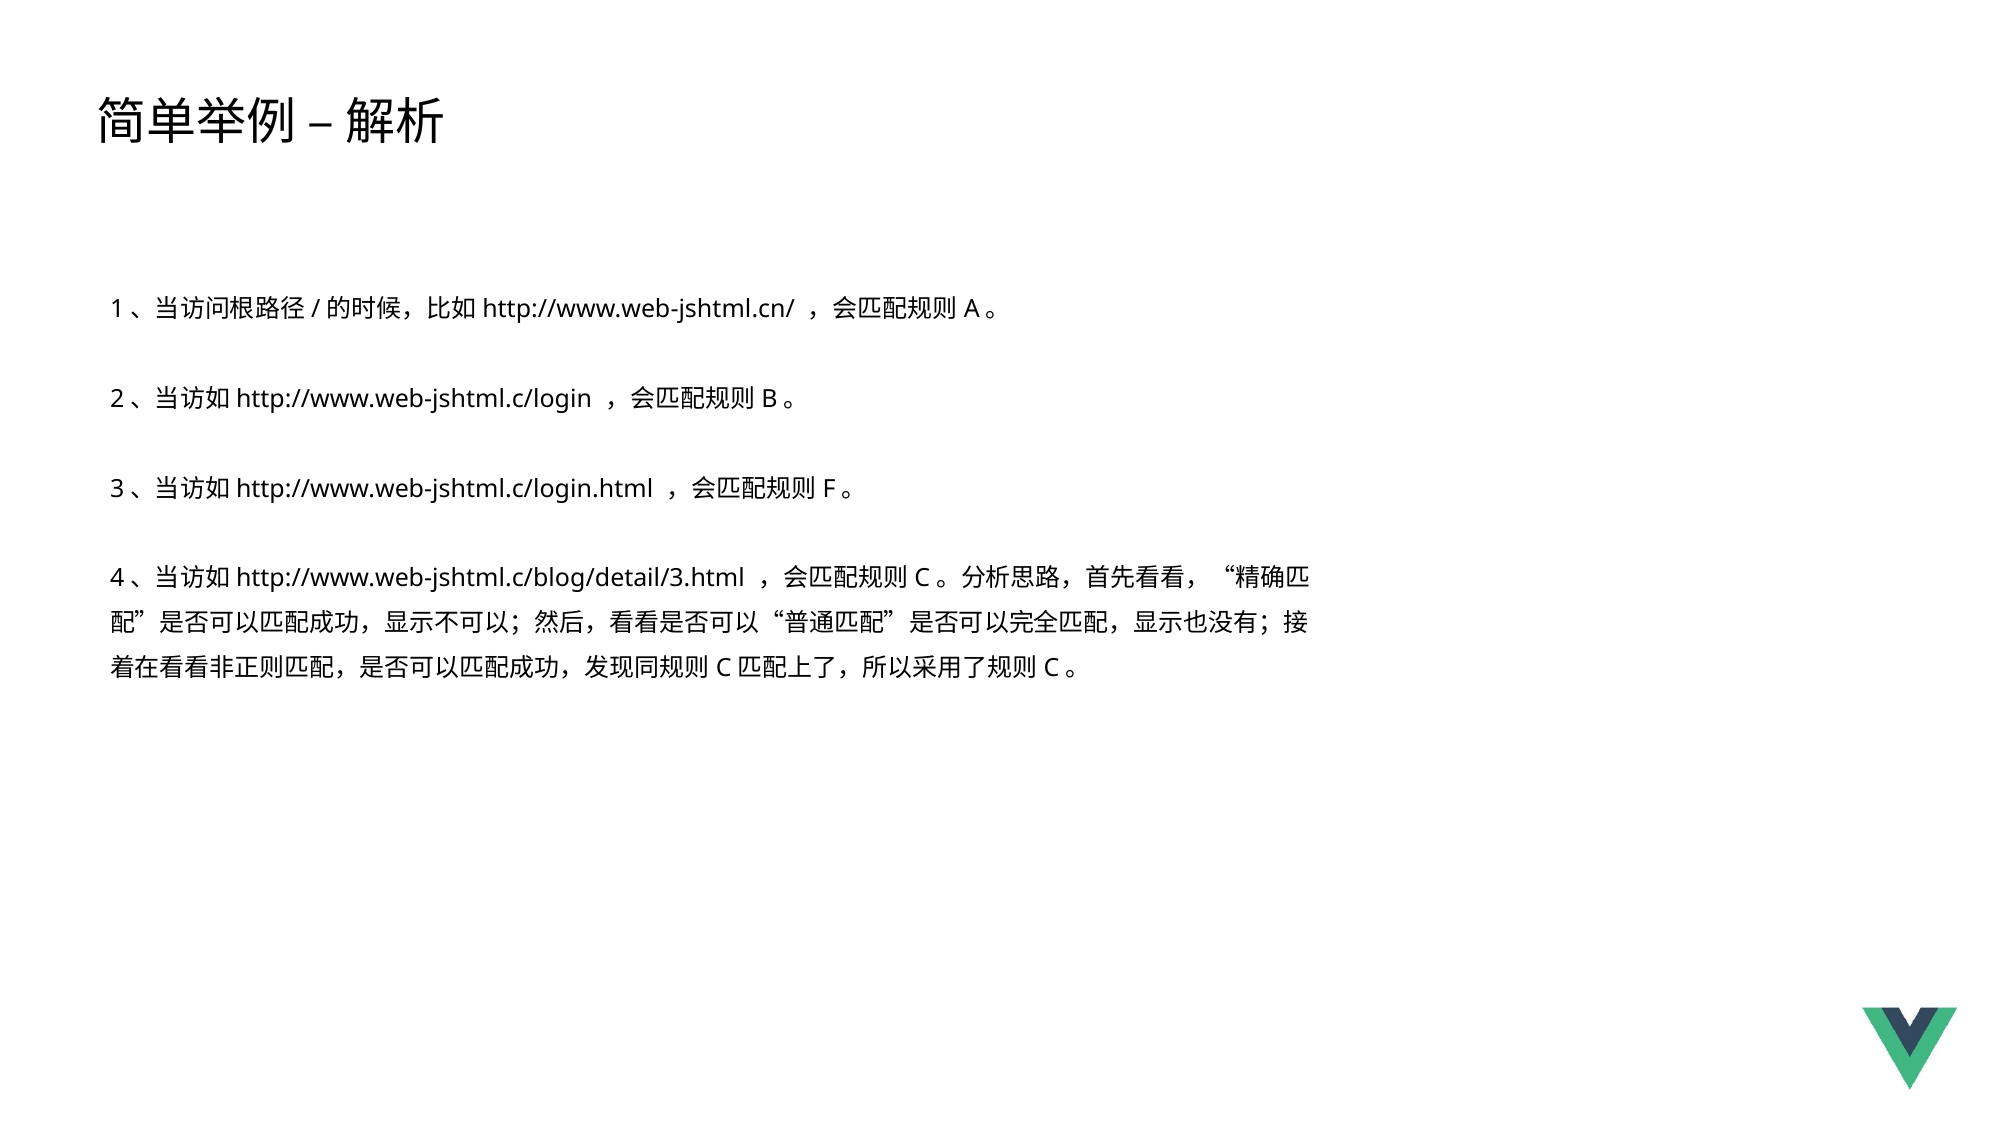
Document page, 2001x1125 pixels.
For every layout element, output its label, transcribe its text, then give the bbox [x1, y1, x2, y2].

text_box 简单举例 – 解析 [81, 82, 461, 157]
text_box 1、当访问根路径/的时候，比如http://www.web-jshtml.cn/ ，会匹配规则A。 2、当访如http://www.web-jshtml.c/login ，会匹配规则B。 3、当访如http://www.web-jshtml.c/login.html ，会匹配规则F。 4、当访如http://www.web-jshtml.c/blog/detail/3.html ，会匹配规则C。分析思路，首先看看，“精确匹配”是否可以匹配成功，显示不可以；然后，看看是否可以“普通匹配”是否可以完全匹配，显示也没有；接着在看看非正则匹配，是否可以匹配成功，发现同规则C匹配上了，所以采用了规则C。 [95, 270, 1330, 689]
picture [1862, 1001, 1957, 1096]
